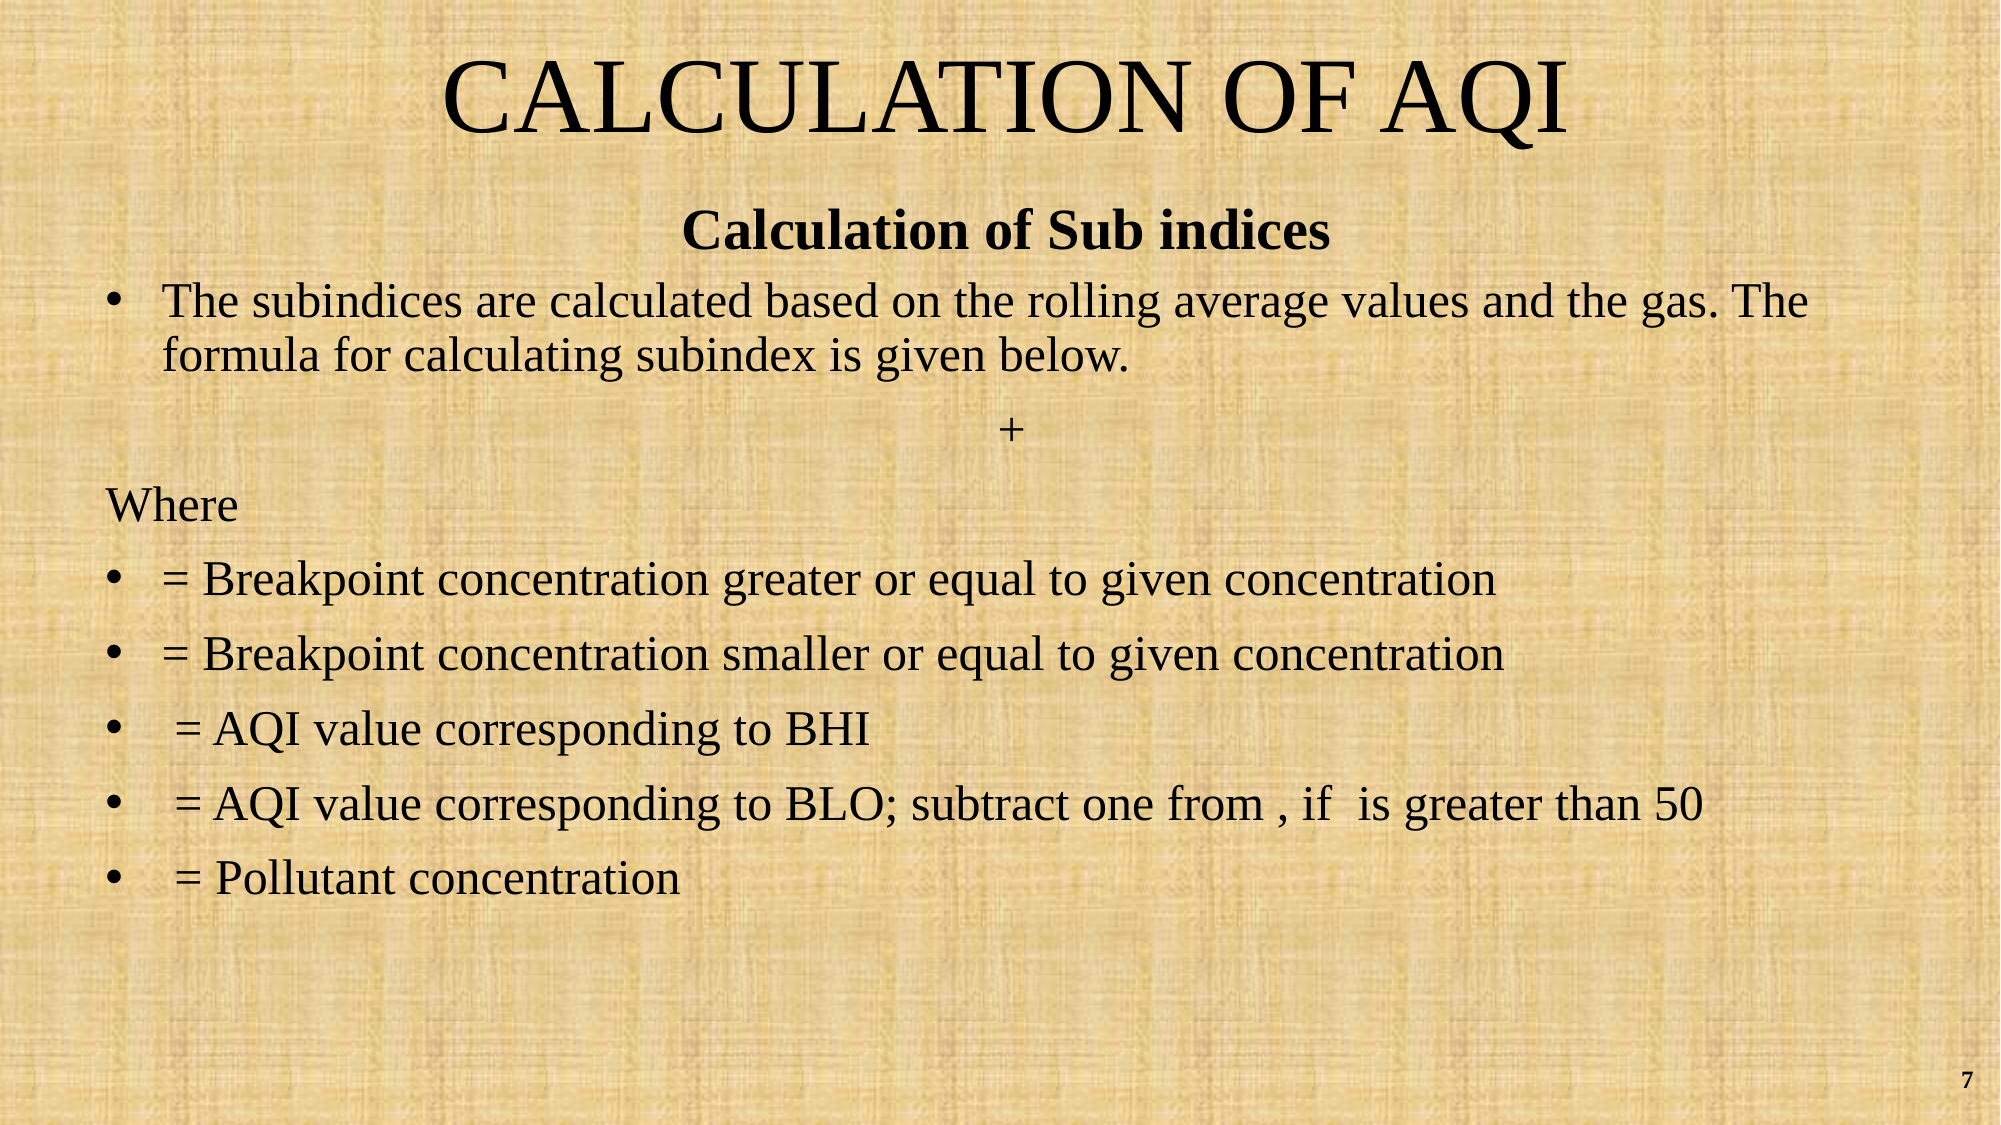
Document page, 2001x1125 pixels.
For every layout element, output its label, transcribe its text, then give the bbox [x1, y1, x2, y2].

text_box Calculation of Sub indices [256, 192, 1757, 287]
picture [0, 0, 2001, 1125]
title CALCULATION OF AQI [51, 30, 1963, 163]
slide_number 7 [1538, 1049, 1989, 1109]
